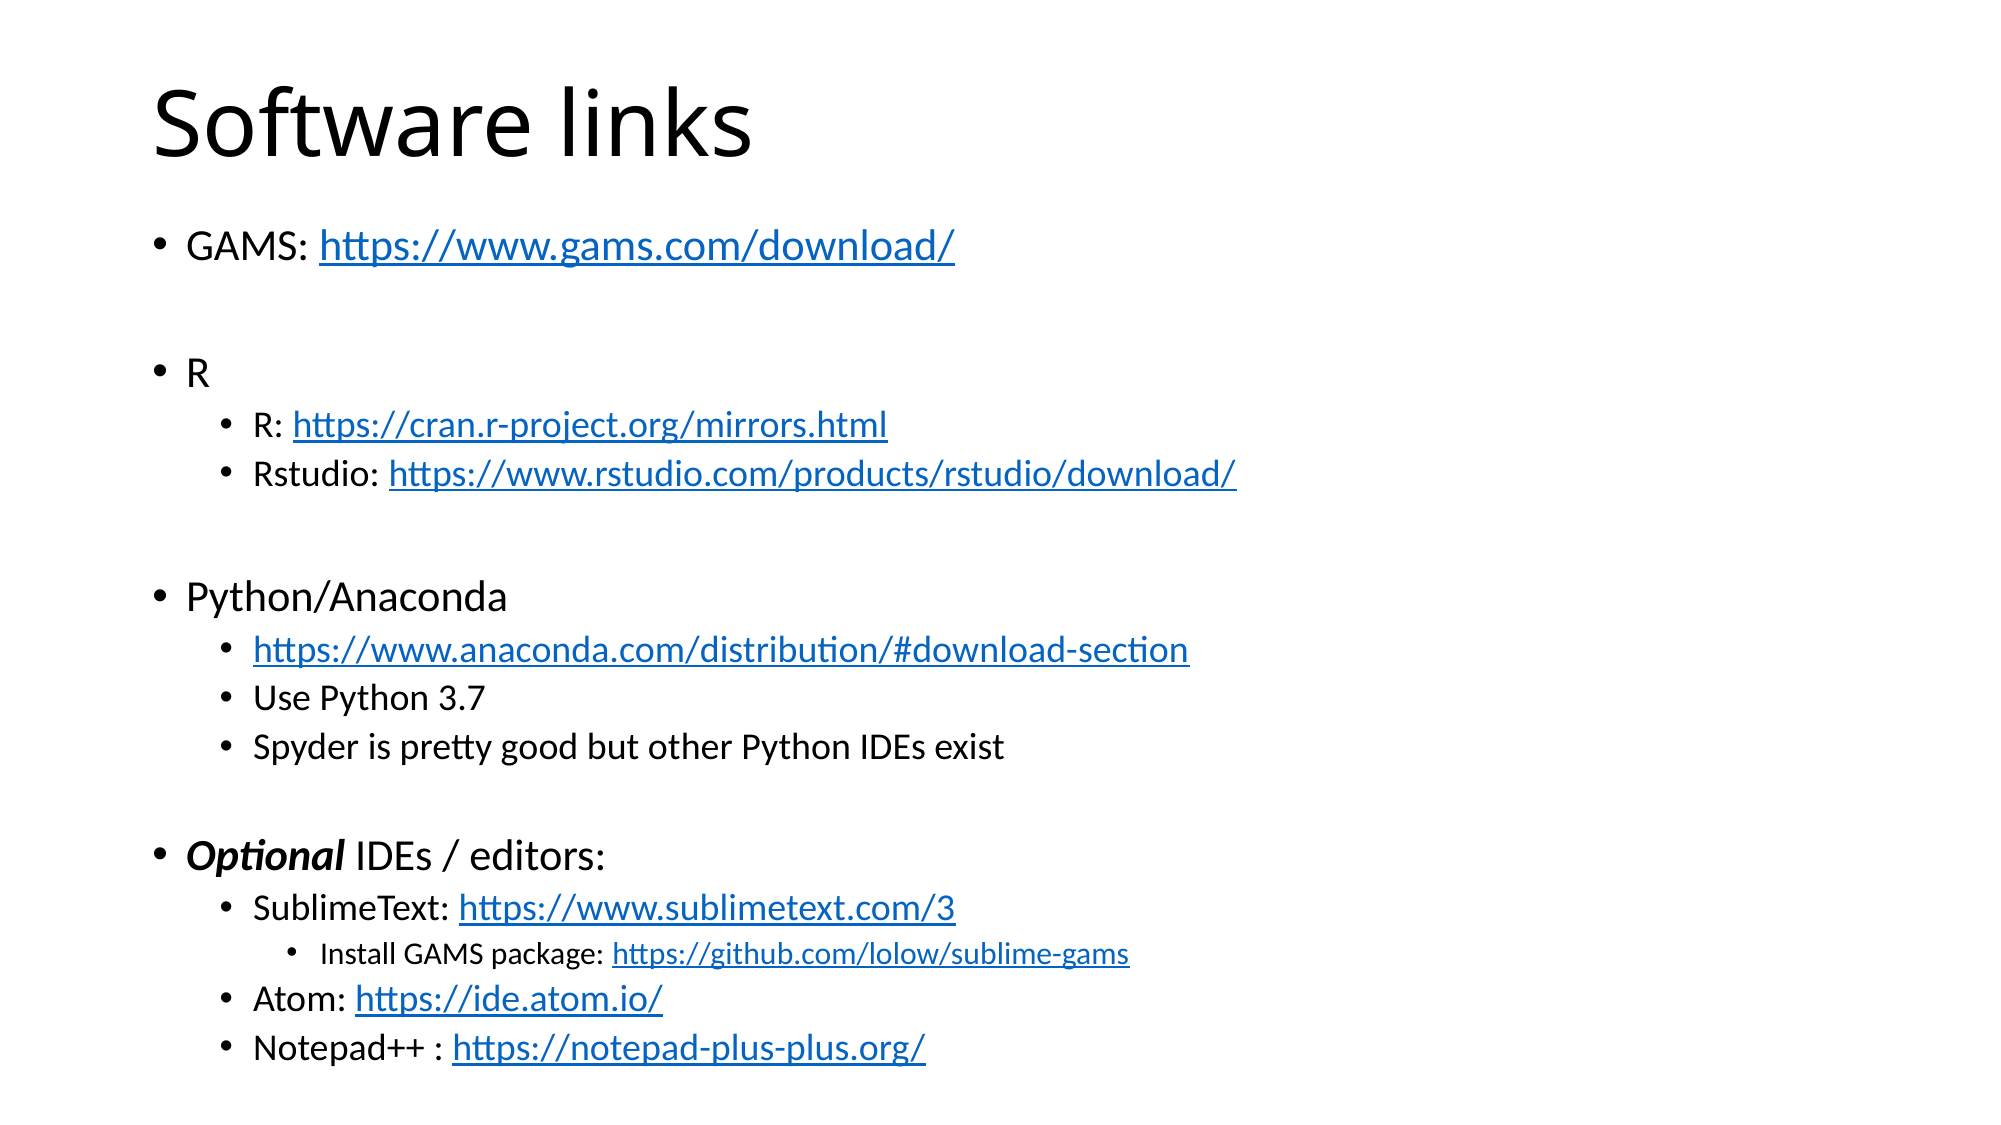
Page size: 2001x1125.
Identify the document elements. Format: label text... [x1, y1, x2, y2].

list GAMS: https://www.gams.com/download/ R R: https://cran.r-project.org/mirrors.html Rstudio: https://www.rstudio.com/products/rstudio/download/ Python/Anaconda https://www.anaconda.com/distribution/#download-section Use Python 3.7 Spyder is pretty good but other Python IDEs exist Optional IDEs / editors: SublimeText: https://www.sublimetext.com/3 Install GAMS package: https://github.com/lolow/sublime-gams Atom: https://ide.atom.io/ Notepad++ : https://notepad-plus-plus.org/ [137, 214, 1863, 1081]
title Software links [137, 18, 1863, 214]
